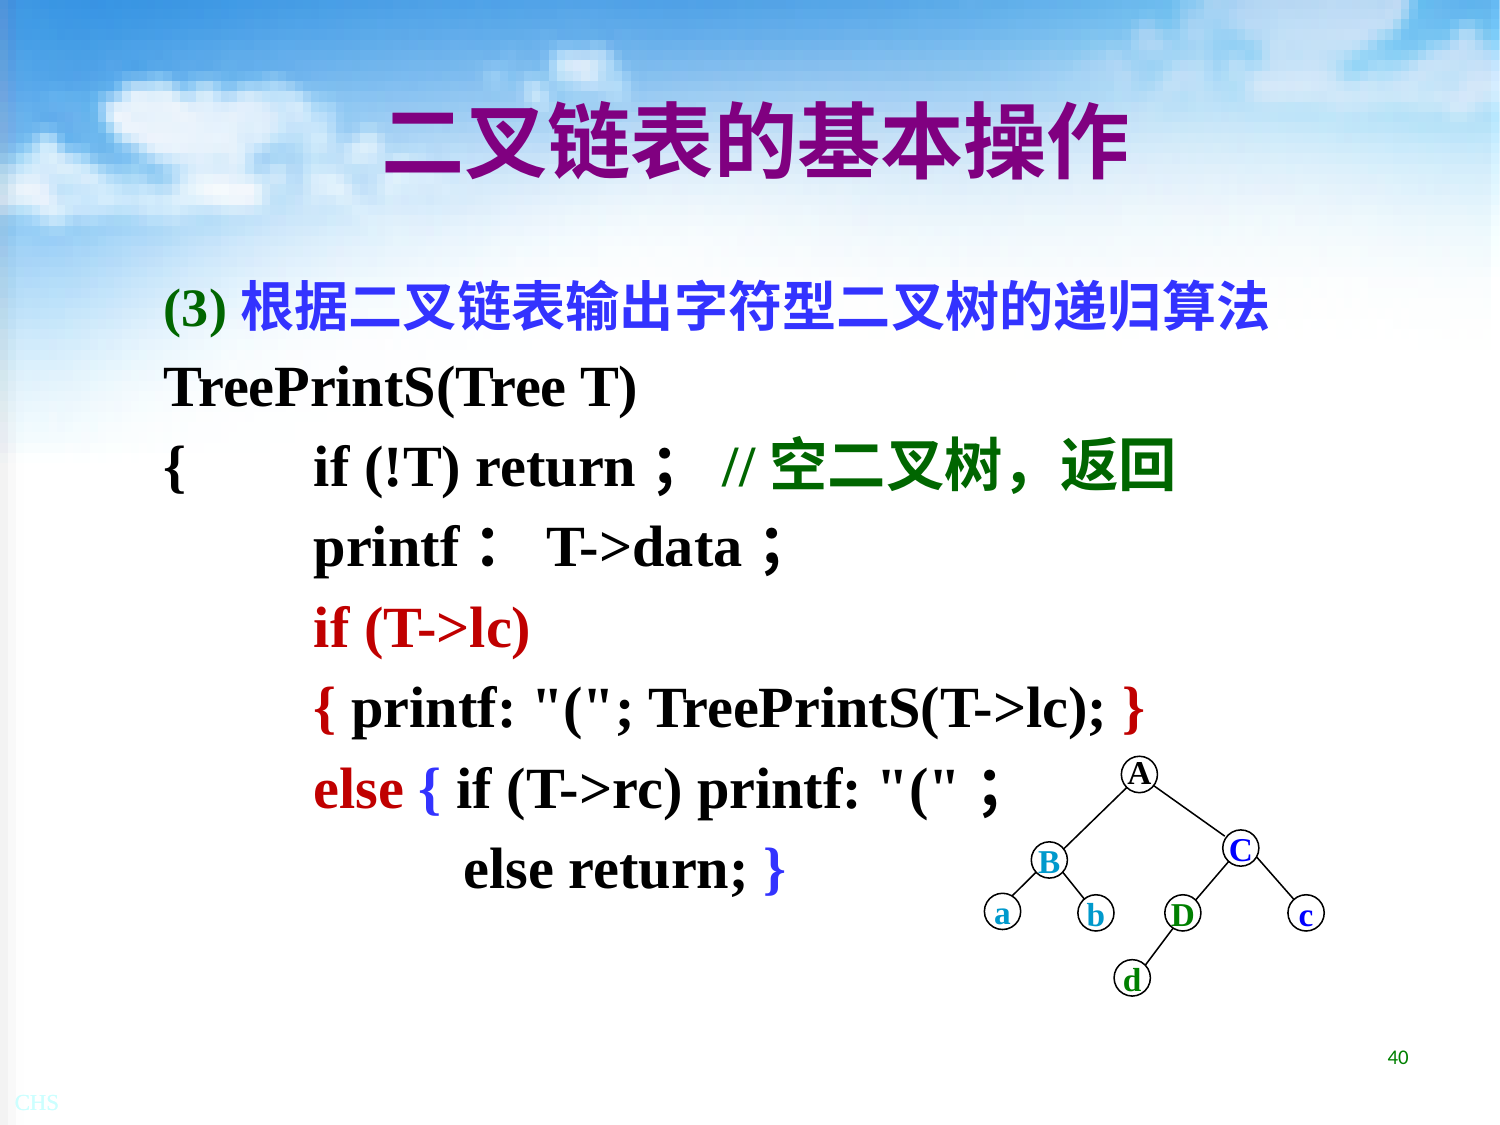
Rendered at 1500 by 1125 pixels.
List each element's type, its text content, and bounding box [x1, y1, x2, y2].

list (3)根据二叉链表输出字符型二叉树的递归算法 TreePrintS(Tree T) { if (!T) return；//空二叉树，返回 printf：T->data； if (T->lc) { printf: "("; TreePrintS(T->lc); } else { if (T->rc) printf: "("； else return; } [163, 262, 1348, 1006]
picture [0, 0, 1500, 1125]
title 二叉链表的基本操作 [163, 44, 1348, 233]
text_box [984, 755, 1325, 997]
slide_number 40 [1366, 1041, 1430, 1071]
